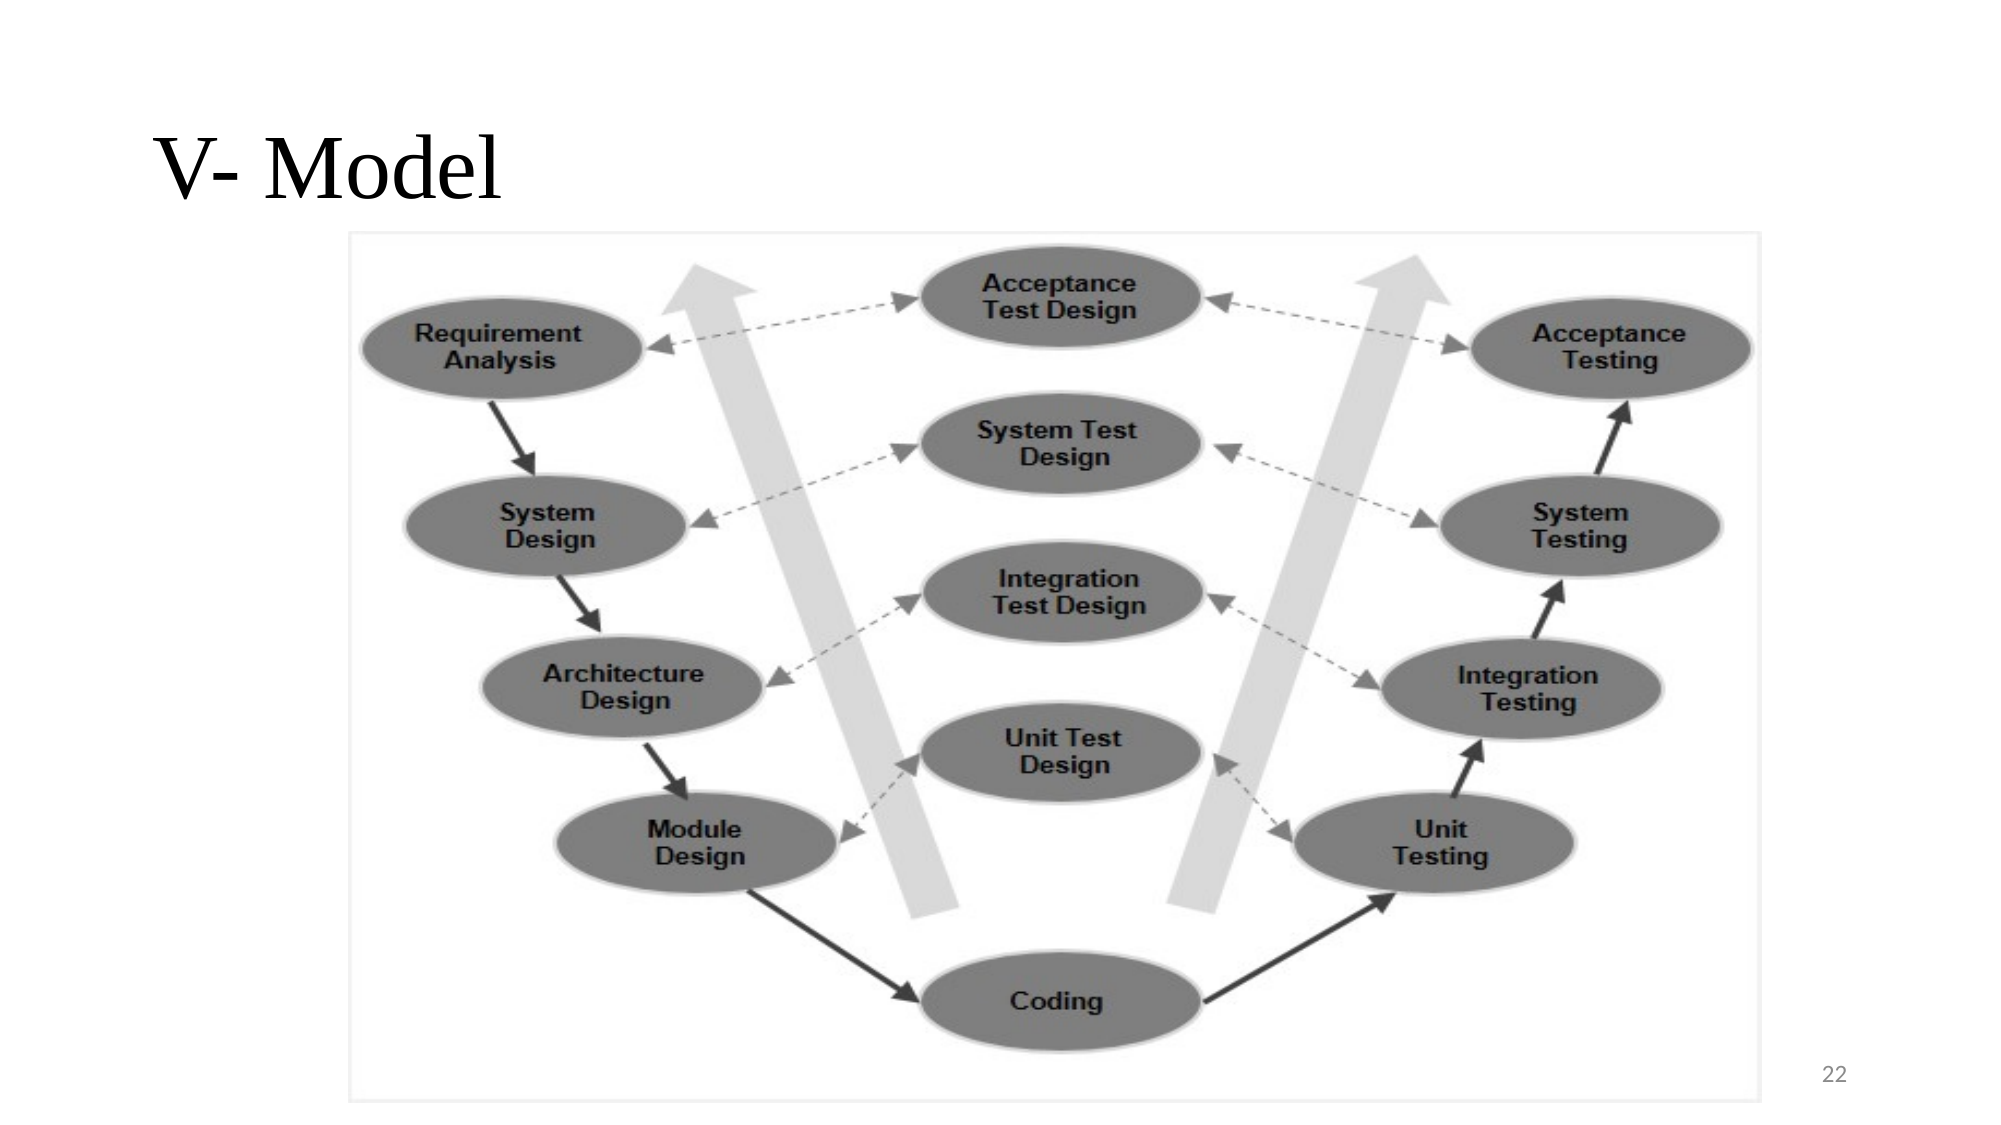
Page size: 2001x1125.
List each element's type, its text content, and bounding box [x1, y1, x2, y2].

slide_number 22 [1762, 1042, 1863, 1103]
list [348, 231, 1762, 1103]
title V- Model [137, 59, 1863, 278]
